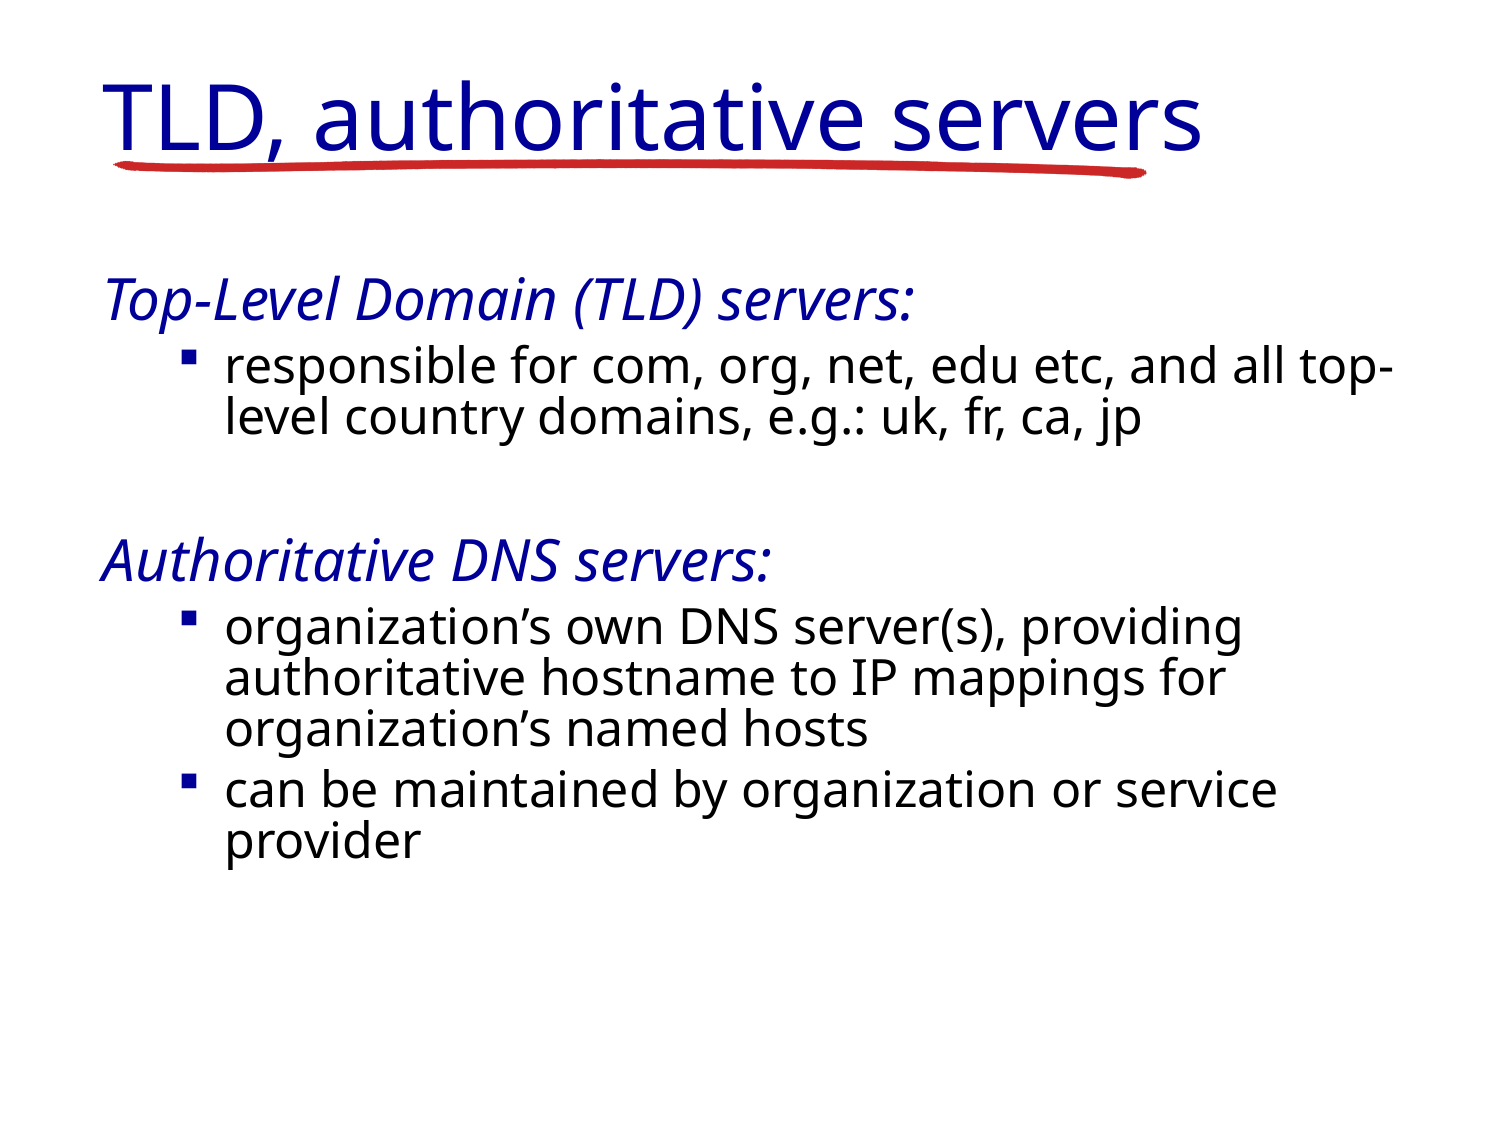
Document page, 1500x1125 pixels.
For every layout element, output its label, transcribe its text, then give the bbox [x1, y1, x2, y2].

title TLD, authoritative servers [87, 38, 1363, 189]
list Top-Level Domain (TLD) servers: responsible for com, org, net, edu etc, and all top-level country domains, e.g.: uk, fr, ca, jp Authoritative DNS servers: organization’s own DNS server(s), providing authoritative hostname to IP mappings for organization’s named hosts can be maintained by organization or service provider [87, 262, 1427, 1026]
picture [108, 154, 1160, 184]
